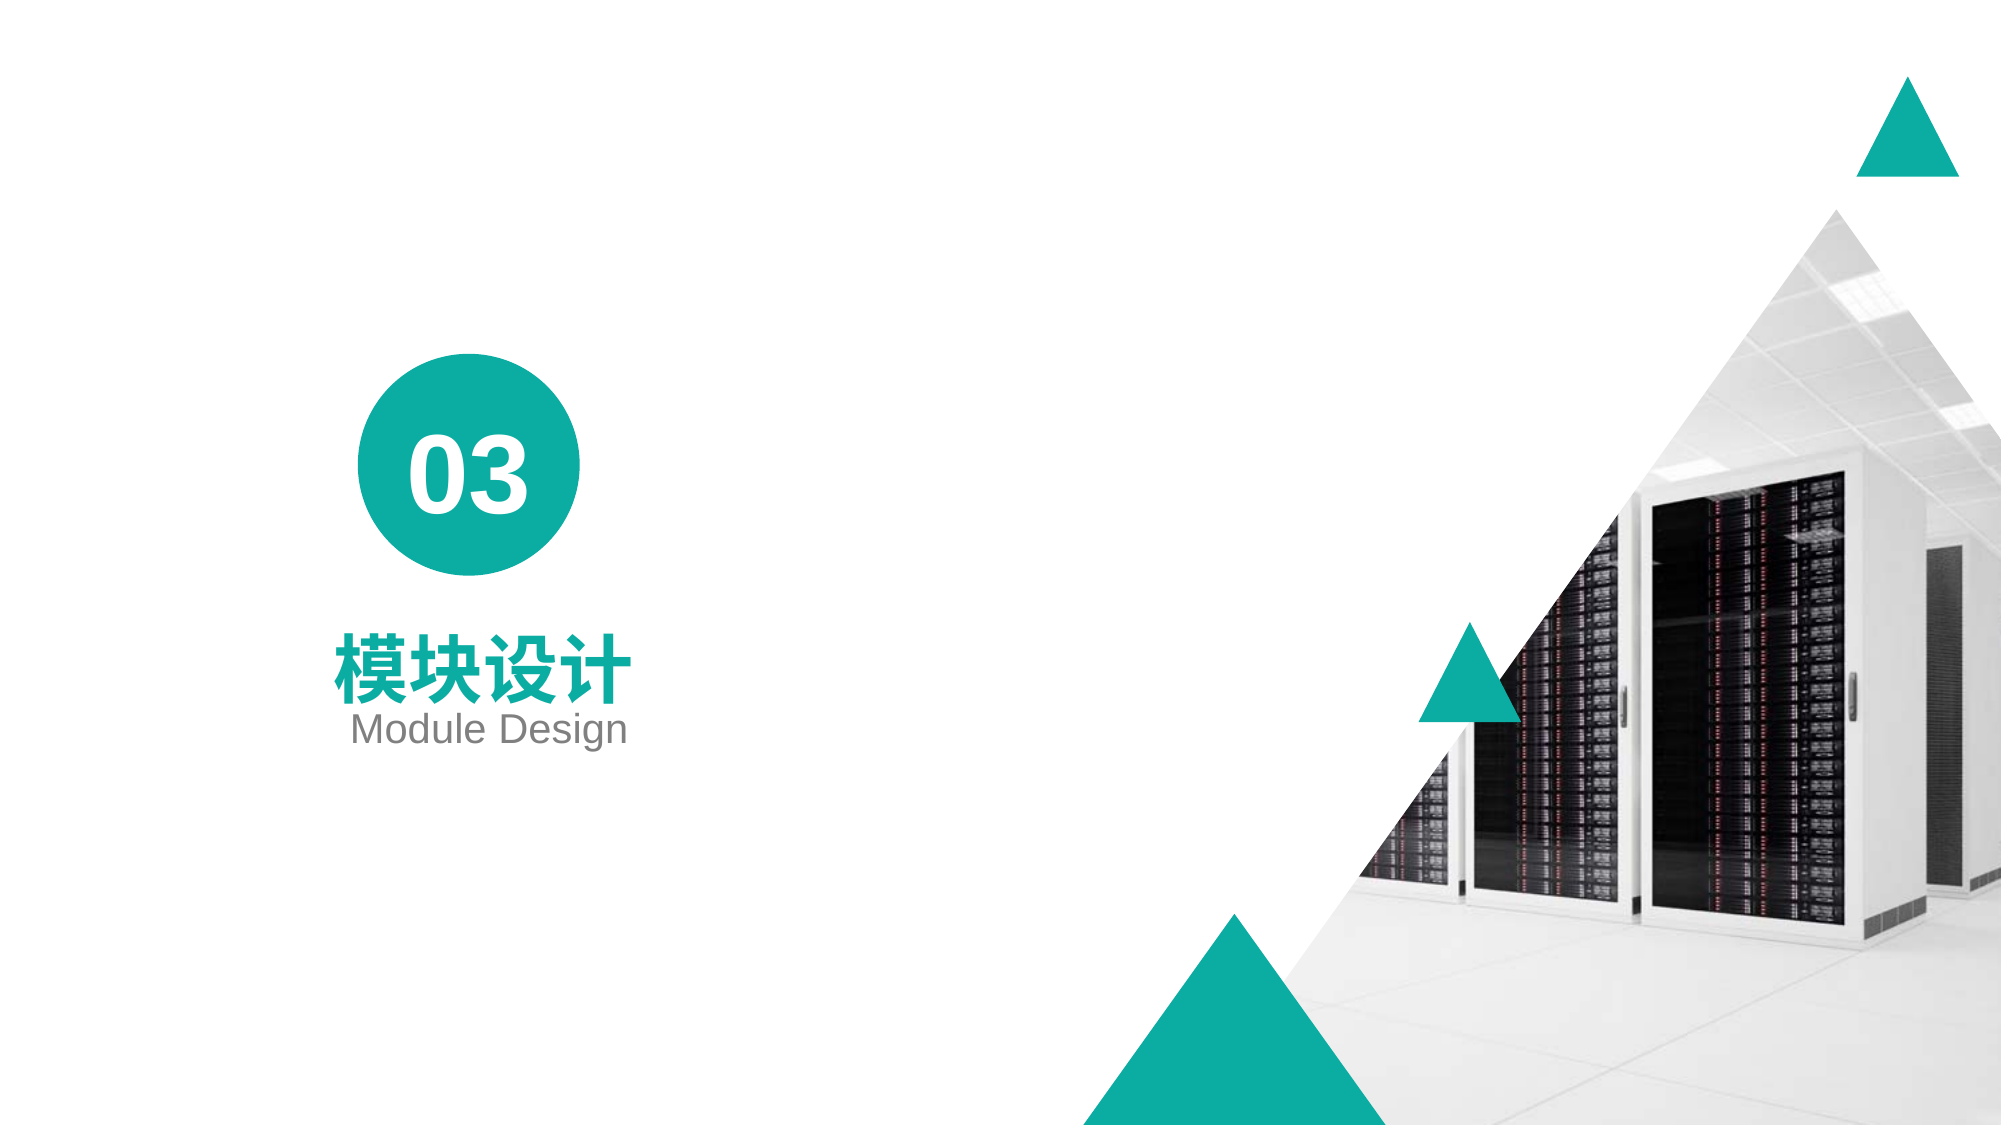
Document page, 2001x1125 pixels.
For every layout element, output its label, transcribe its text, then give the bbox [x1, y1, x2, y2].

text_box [357, 353, 580, 576]
text_box [1082, 986, 1181, 1125]
text_box 模块设计 [321, 616, 645, 718]
text_box [1854, 74, 1961, 178]
picture [1181, 209, 2001, 1125]
text_box Module Design [335, 694, 644, 759]
